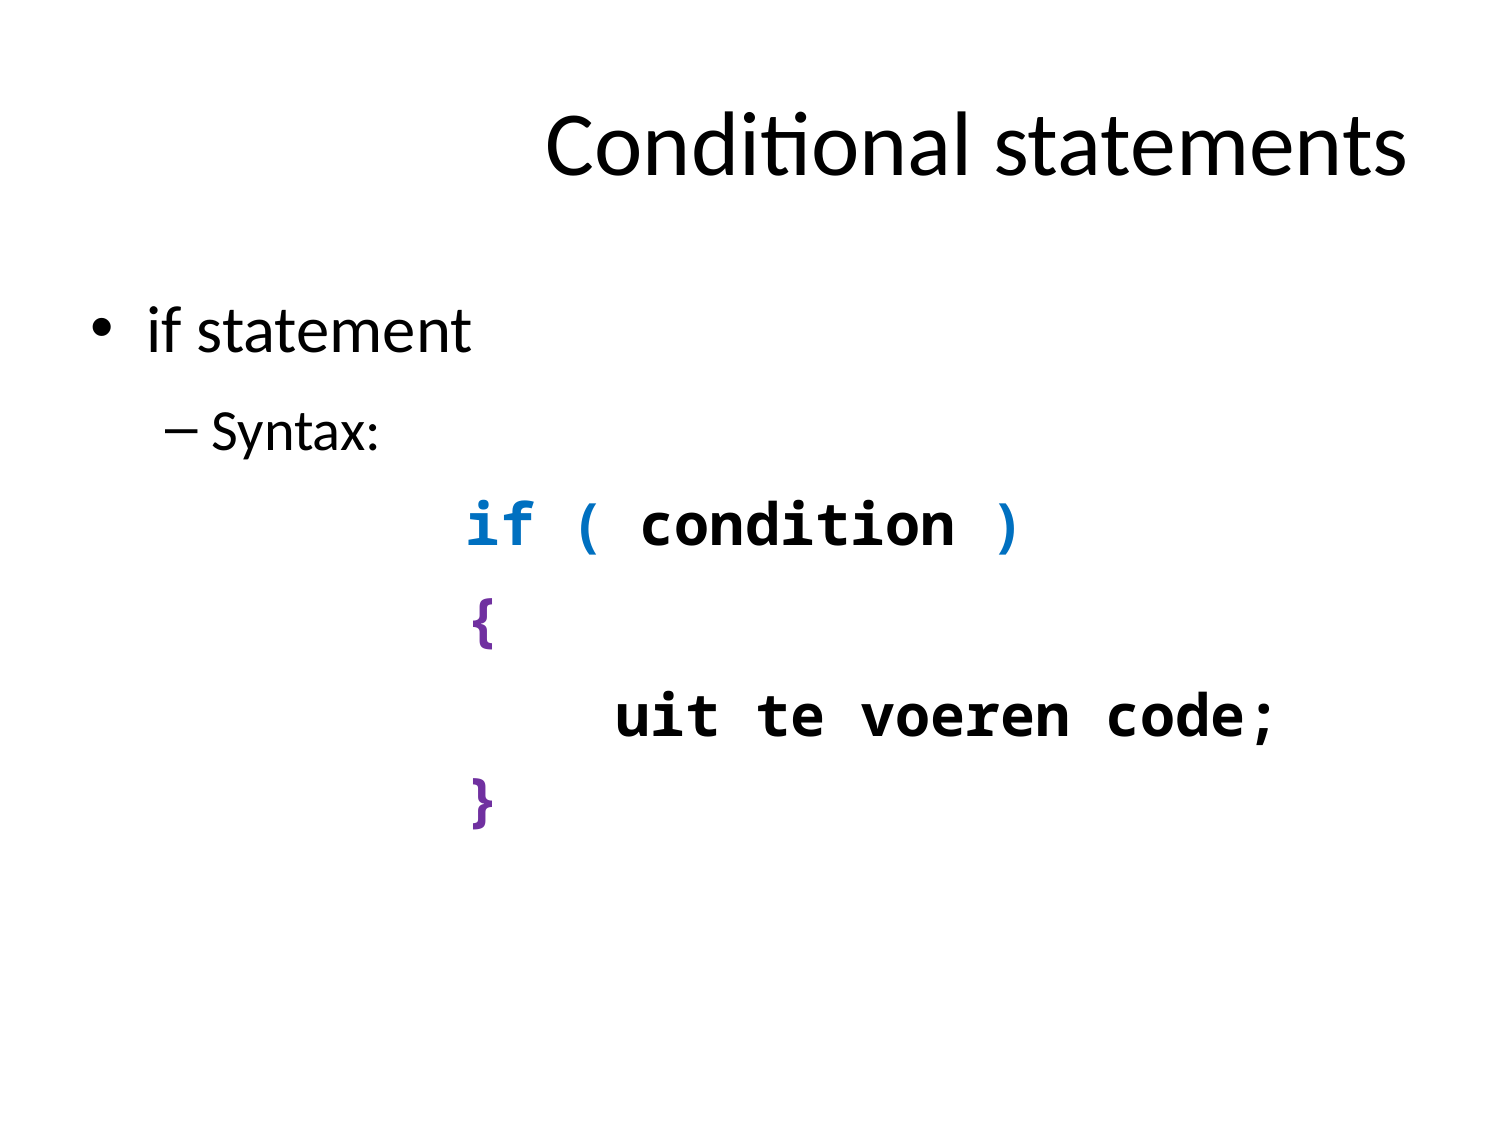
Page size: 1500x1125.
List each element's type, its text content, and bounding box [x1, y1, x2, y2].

list if statement Syntax: if ( condition ) { uit te voeren code; } [75, 262, 1425, 1005]
title Conditional statements [75, 45, 1425, 233]
